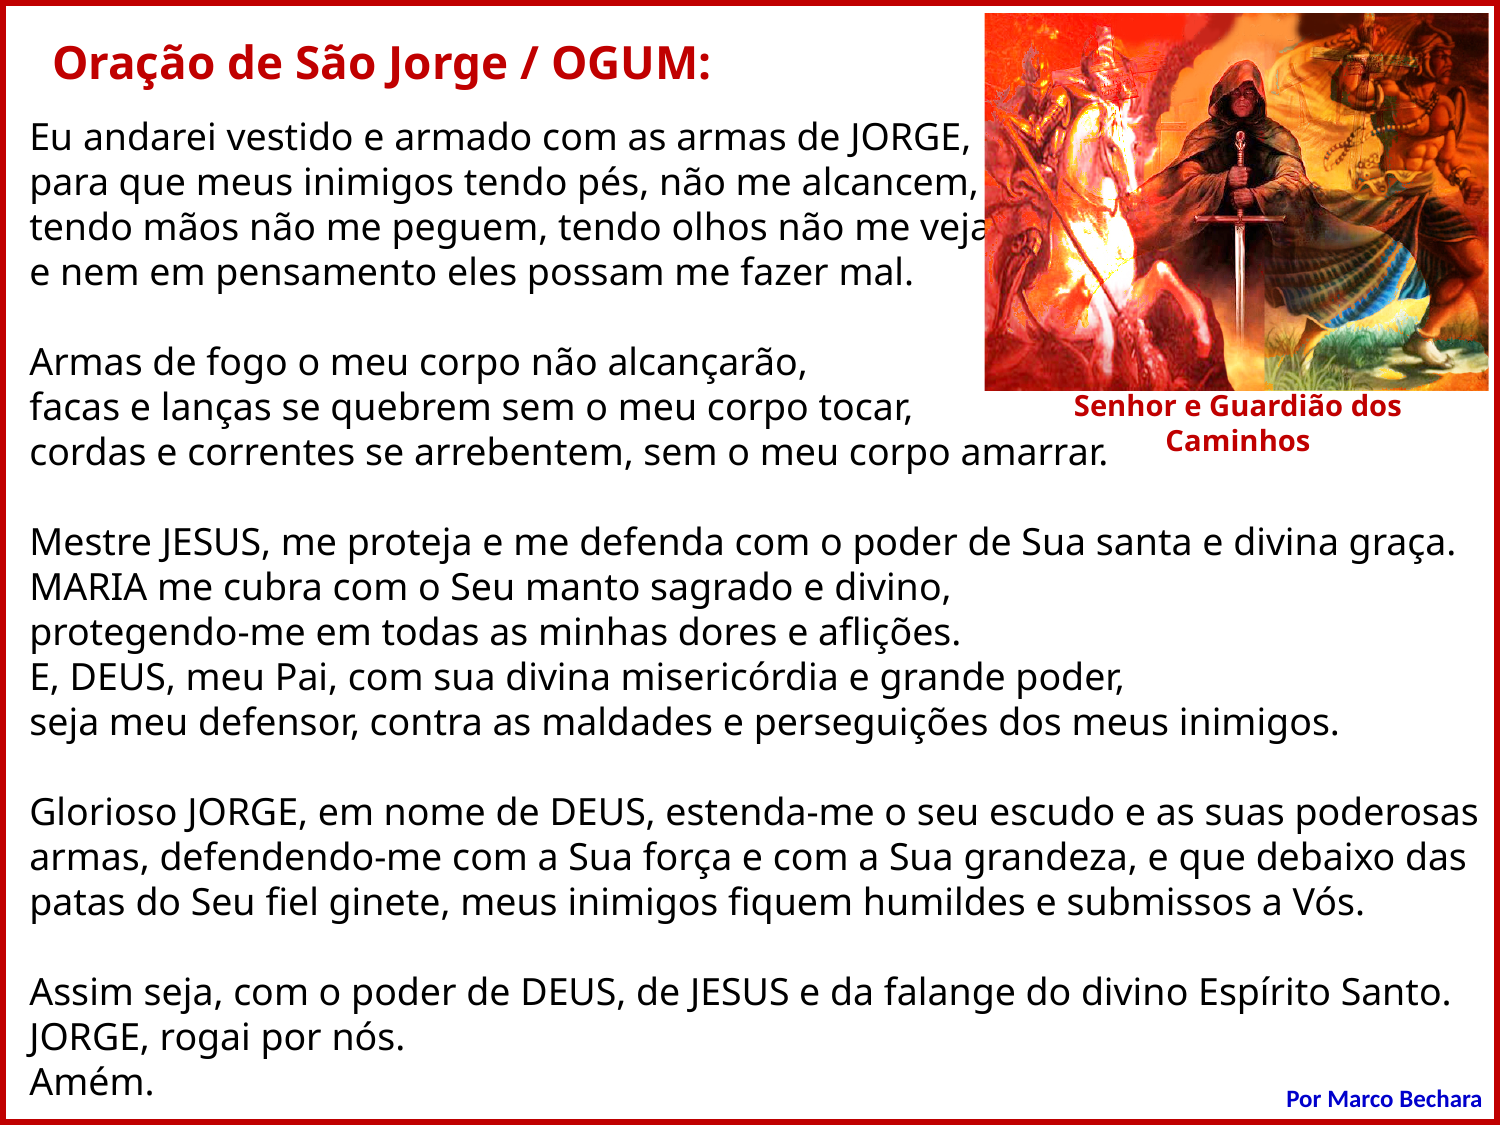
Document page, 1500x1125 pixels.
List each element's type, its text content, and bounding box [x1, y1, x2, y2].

text_box Por Marco Bechara [1255, 1075, 1500, 1120]
text_box Senhor e Guardião dos Caminhos [984, 380, 1492, 465]
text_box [984, 13, 1489, 391]
text_box [0, 0, 1500, 1125]
